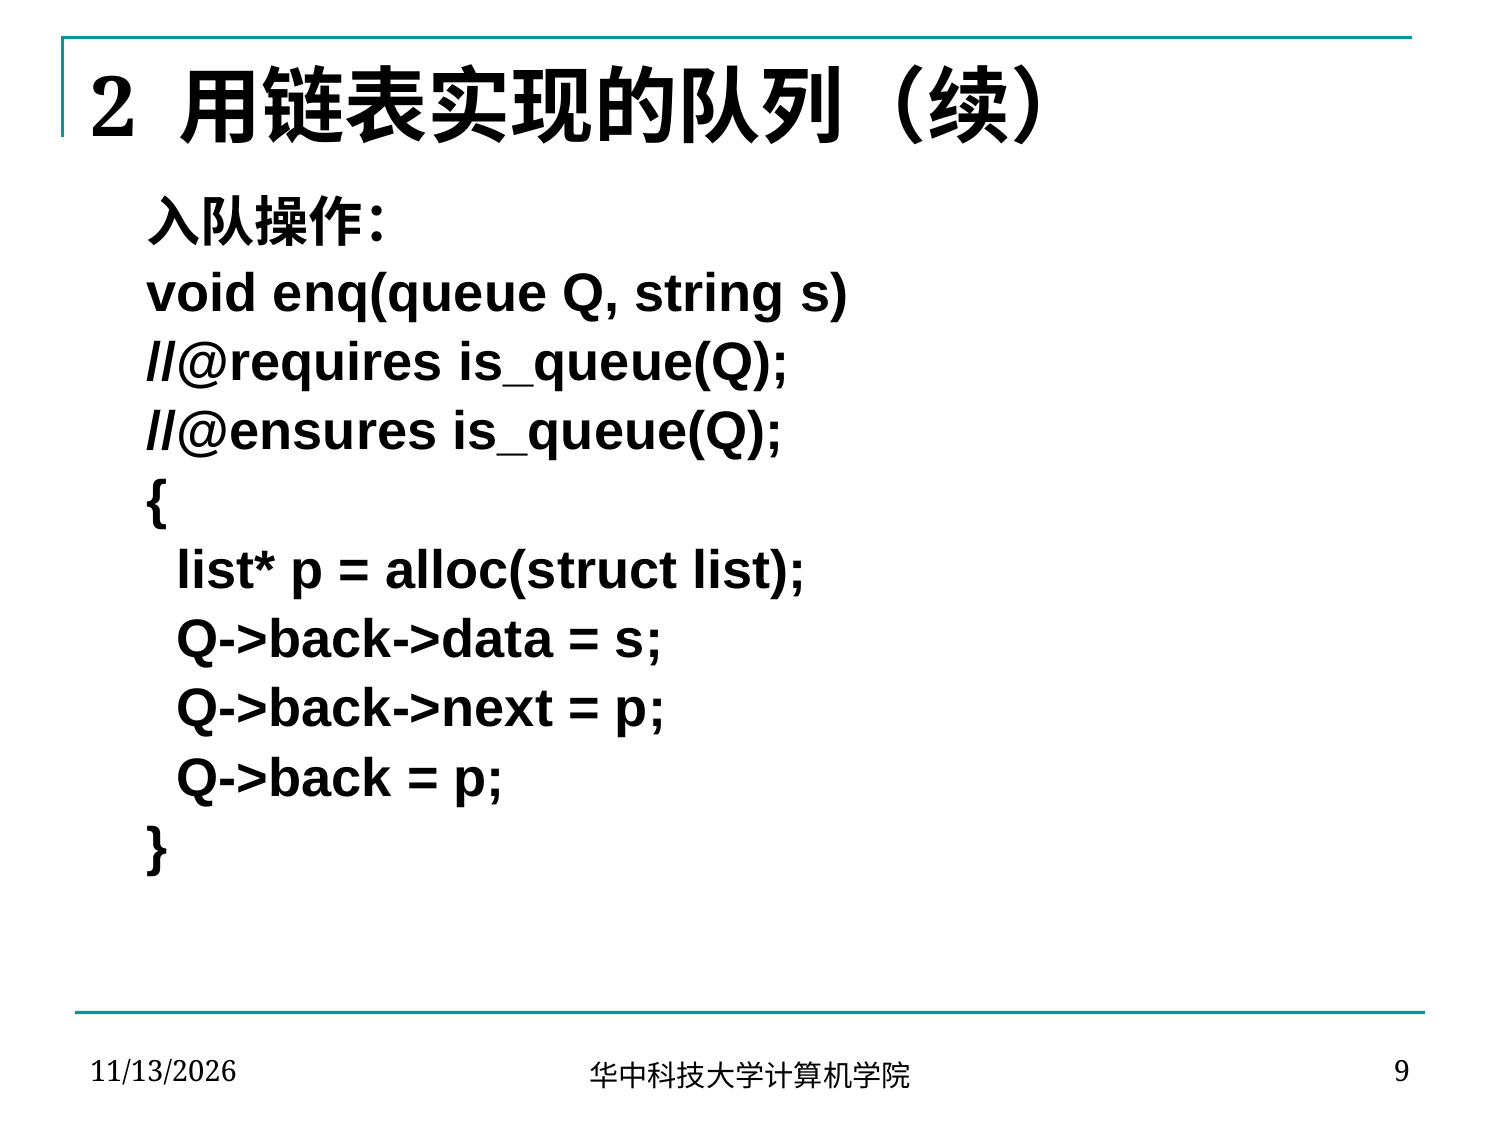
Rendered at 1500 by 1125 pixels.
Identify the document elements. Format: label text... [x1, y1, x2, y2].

footer 华中科技大学计算机学院 [512, 1025, 988, 1100]
slide_number 9 [1074, 1024, 1425, 1100]
list 入队操作： void enq(queue Q, string s) //@requires is_queue(Q); //@ensures is_queue(Q); { list* p = alloc(struct list); Q->back->data = s; Q->back->next = p; Q->back = p; } [75, 187, 1425, 410]
title 2 用链表实现的队列（续） [75, 45, 1425, 187]
list 入队操作： void enq(queue Q, string s) //@requires is_queue(Q); //@ensures is_queue(Q); { list* p = alloc(struct list); Q->back->data = s; Q->back->next = p; Q->back = p; } [75, 411, 1425, 975]
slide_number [75, 1024, 425, 1100]
